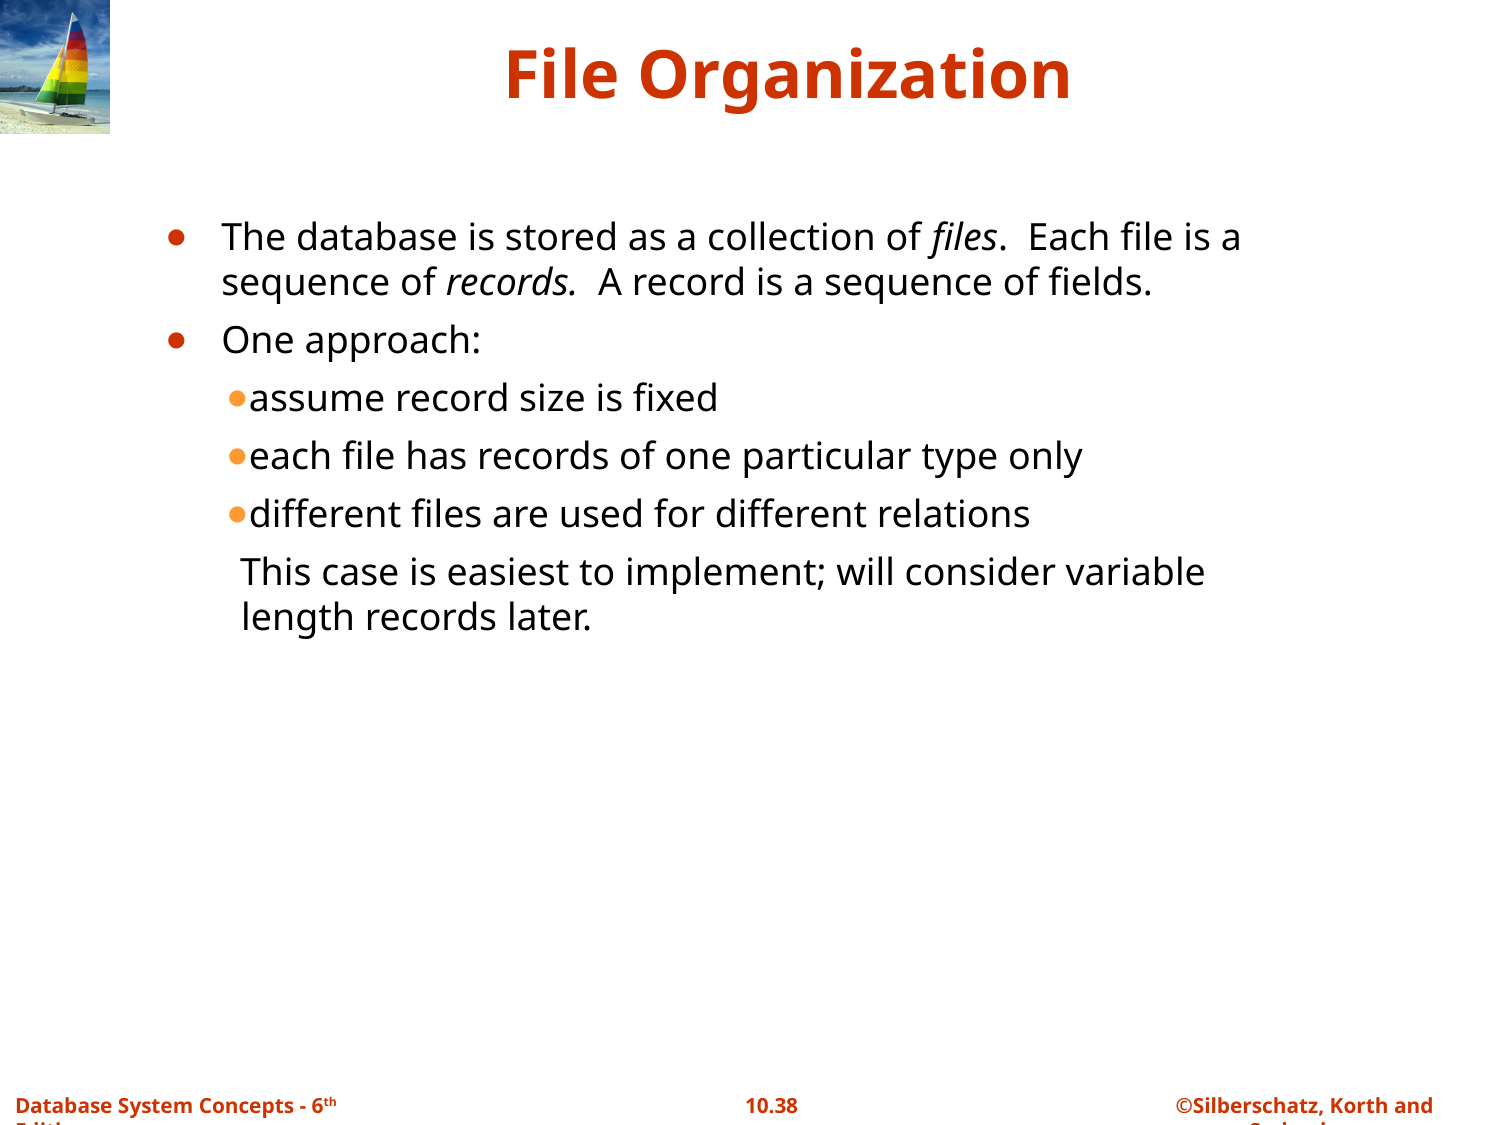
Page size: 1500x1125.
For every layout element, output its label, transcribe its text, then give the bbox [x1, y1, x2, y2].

title File Organization [126, 19, 1451, 120]
list The database is stored as a collection of files. Each file is a sequence of records. A record is a sequence of fields. One approach: assume record size is fixed each file has records of one particular type only different files are used for different relations This case is easiest to implement; will consider variable length records later. [150, 205, 1333, 1008]
picture [0, 0, 110, 134]
